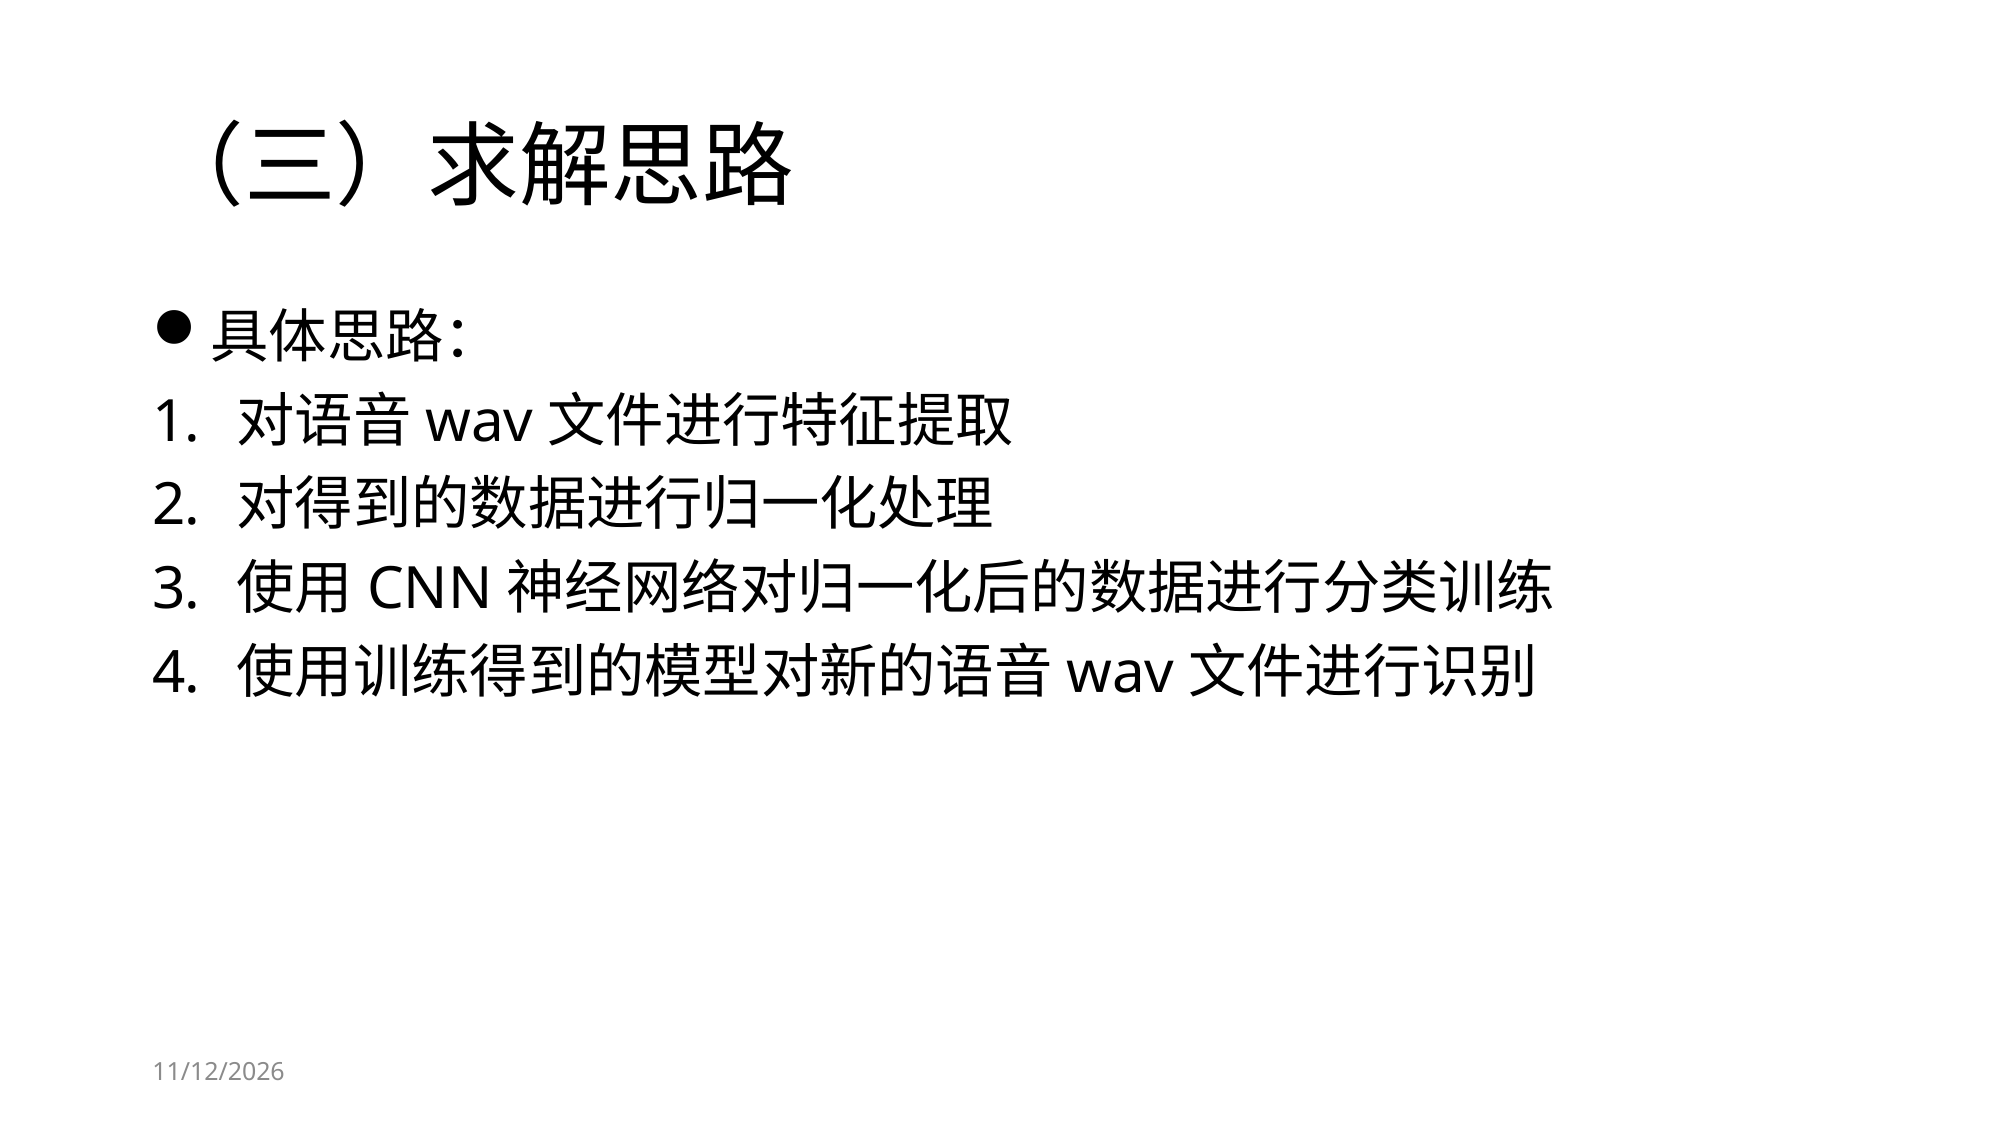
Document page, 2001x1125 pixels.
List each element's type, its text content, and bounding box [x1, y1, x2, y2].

list 具体思路： 对语音wav文件进行特征提取 对得到的数据进行归一化处理 使用CNN神经网络对归一化后的数据进行分类训练 使用训练得到的模型对新的语音wav文件进行识别 [137, 299, 1863, 1014]
title （三）求解思路 [137, 59, 1863, 278]
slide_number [137, 1042, 588, 1103]
